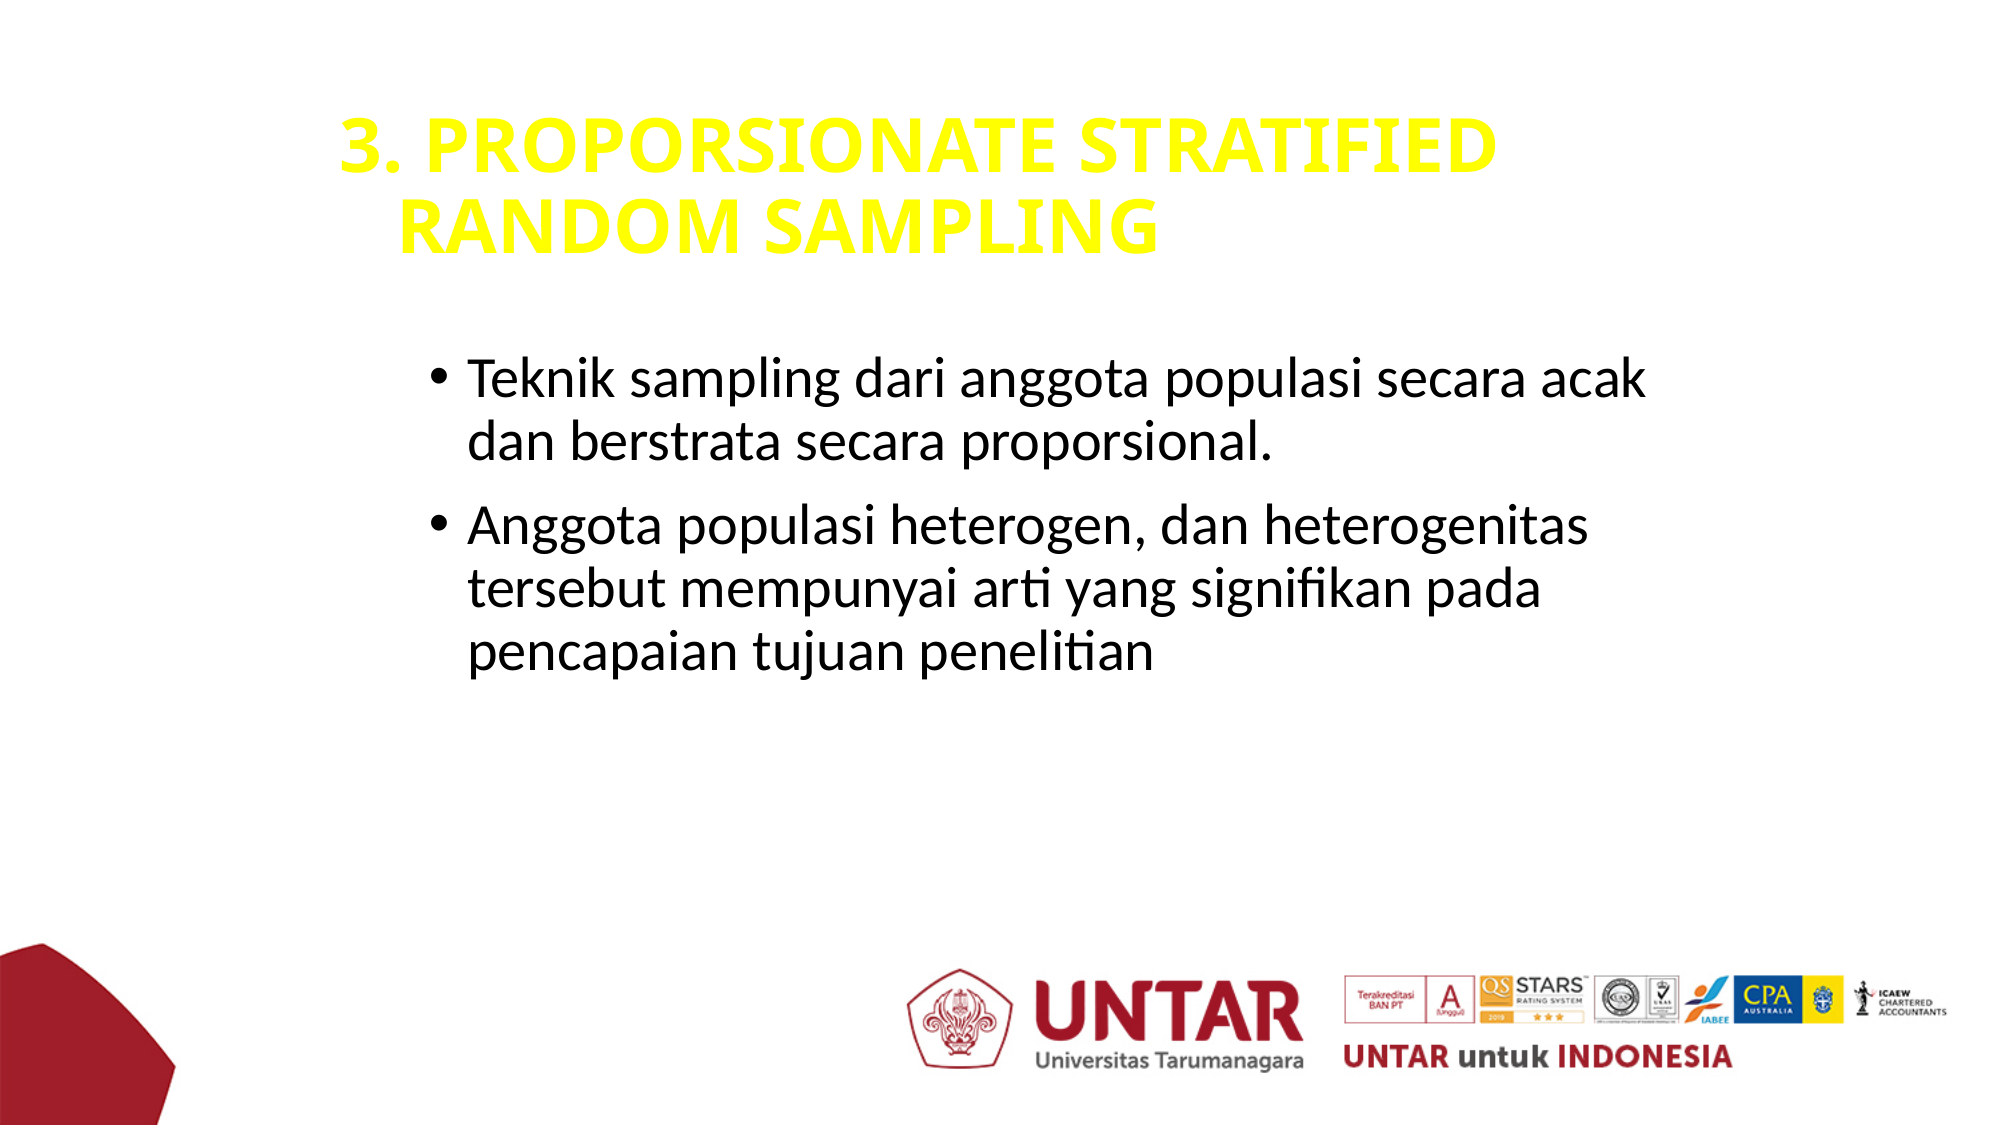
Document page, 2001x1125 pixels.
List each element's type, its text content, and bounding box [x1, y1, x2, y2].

title 3. PROPORSIONATE STRATIFIED RANDOM SAMPLING [324, 93, 1675, 329]
list Teknik sampling dari anggota populasi secara acak dan berstrata secara proporsional. Anggota populasi heterogen, dan heterogenitas tersebut mempunyai arti yang signifikan pada pencapaian tujuan penelitian [414, 339, 1675, 936]
picture [0, 0, 2001, 1125]
